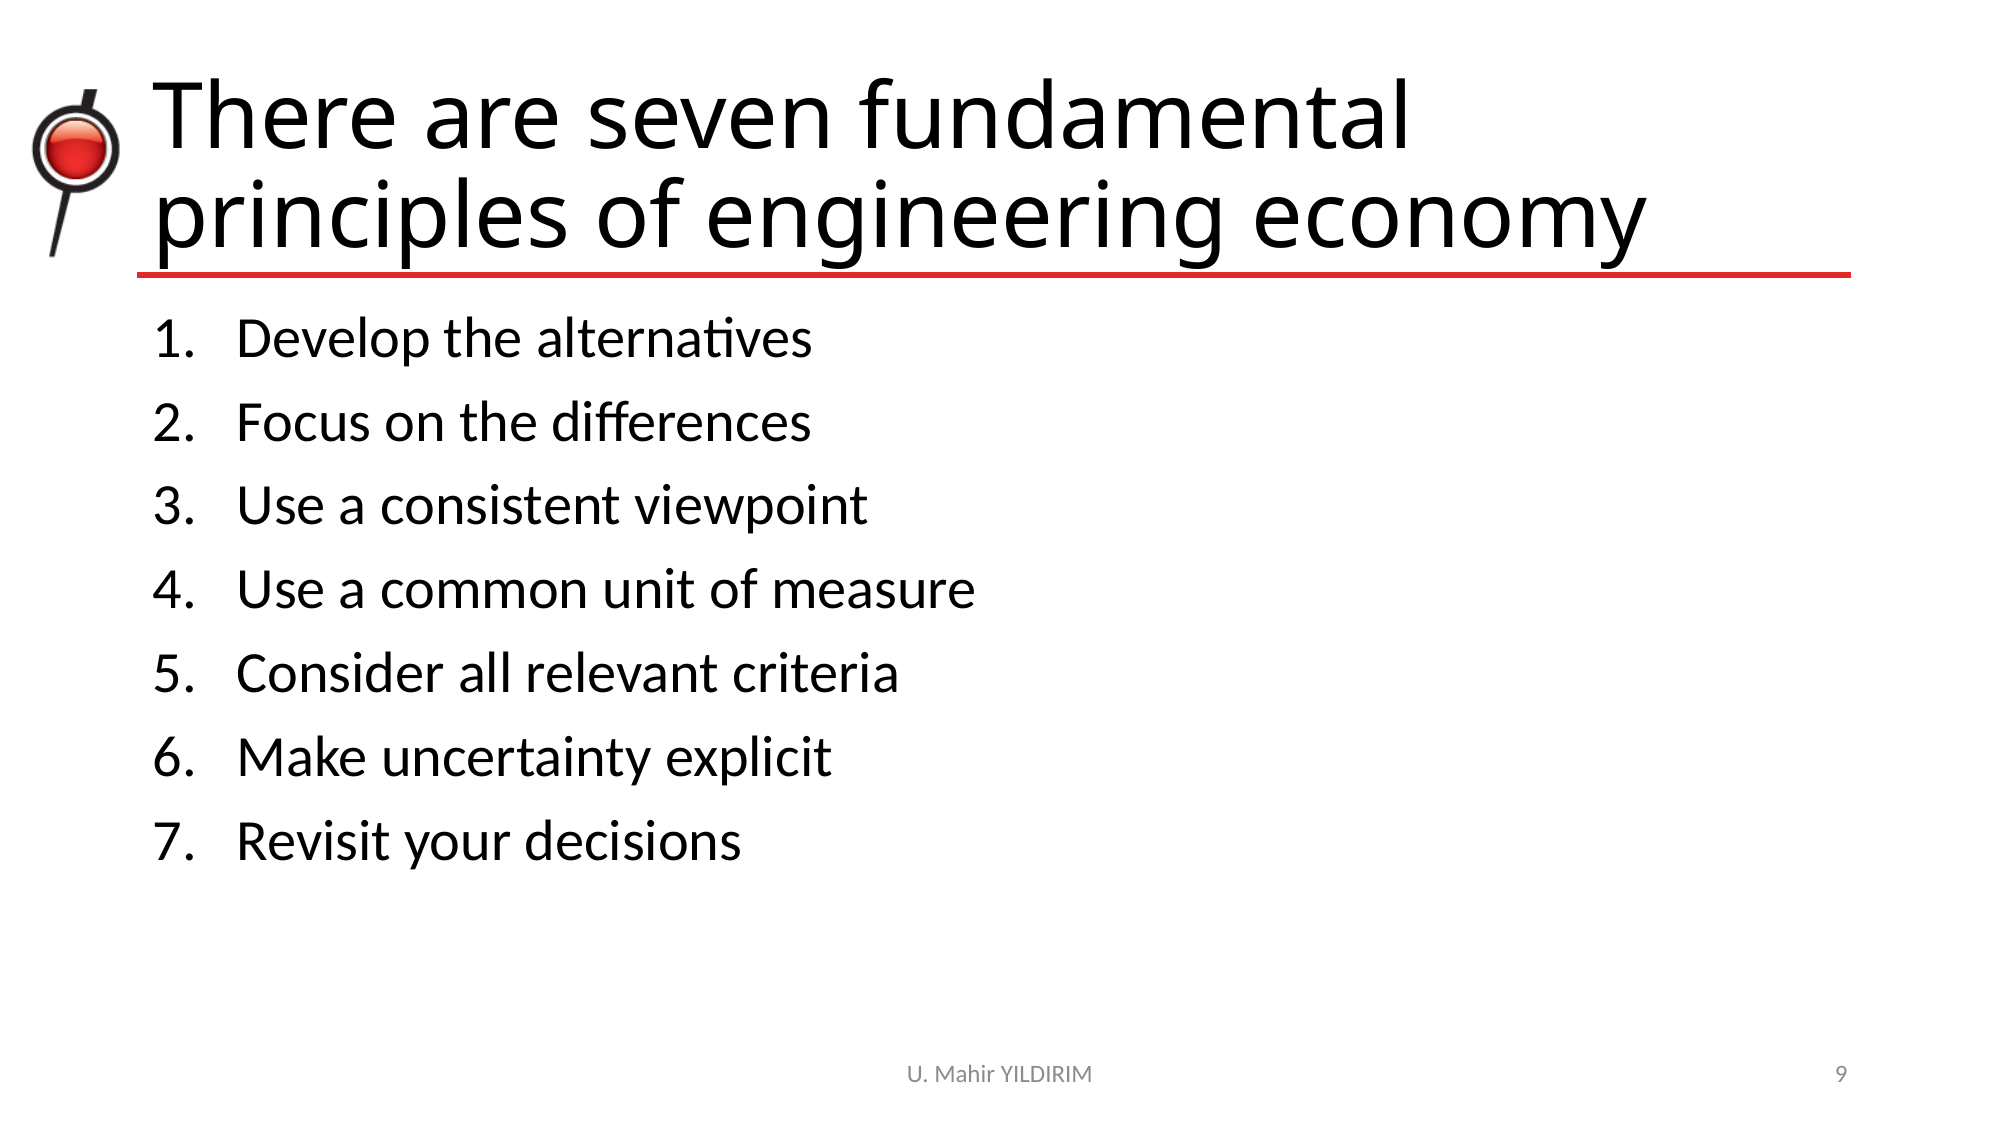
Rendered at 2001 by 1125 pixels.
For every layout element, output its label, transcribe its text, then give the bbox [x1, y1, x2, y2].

slide_number 9 [1412, 1042, 1863, 1103]
footer U. Mahir YILDIRIM [662, 1042, 1338, 1103]
picture [9, 69, 137, 268]
list Develop the alternatives Focus on the differences Use a consistent viewpoint Use a common unit of measure Consider all relevant criteria Make uncertainty explicit Revisit your decisions [137, 299, 1863, 1014]
title There are seven fundamental principles of engineering economy [137, 59, 1863, 278]
